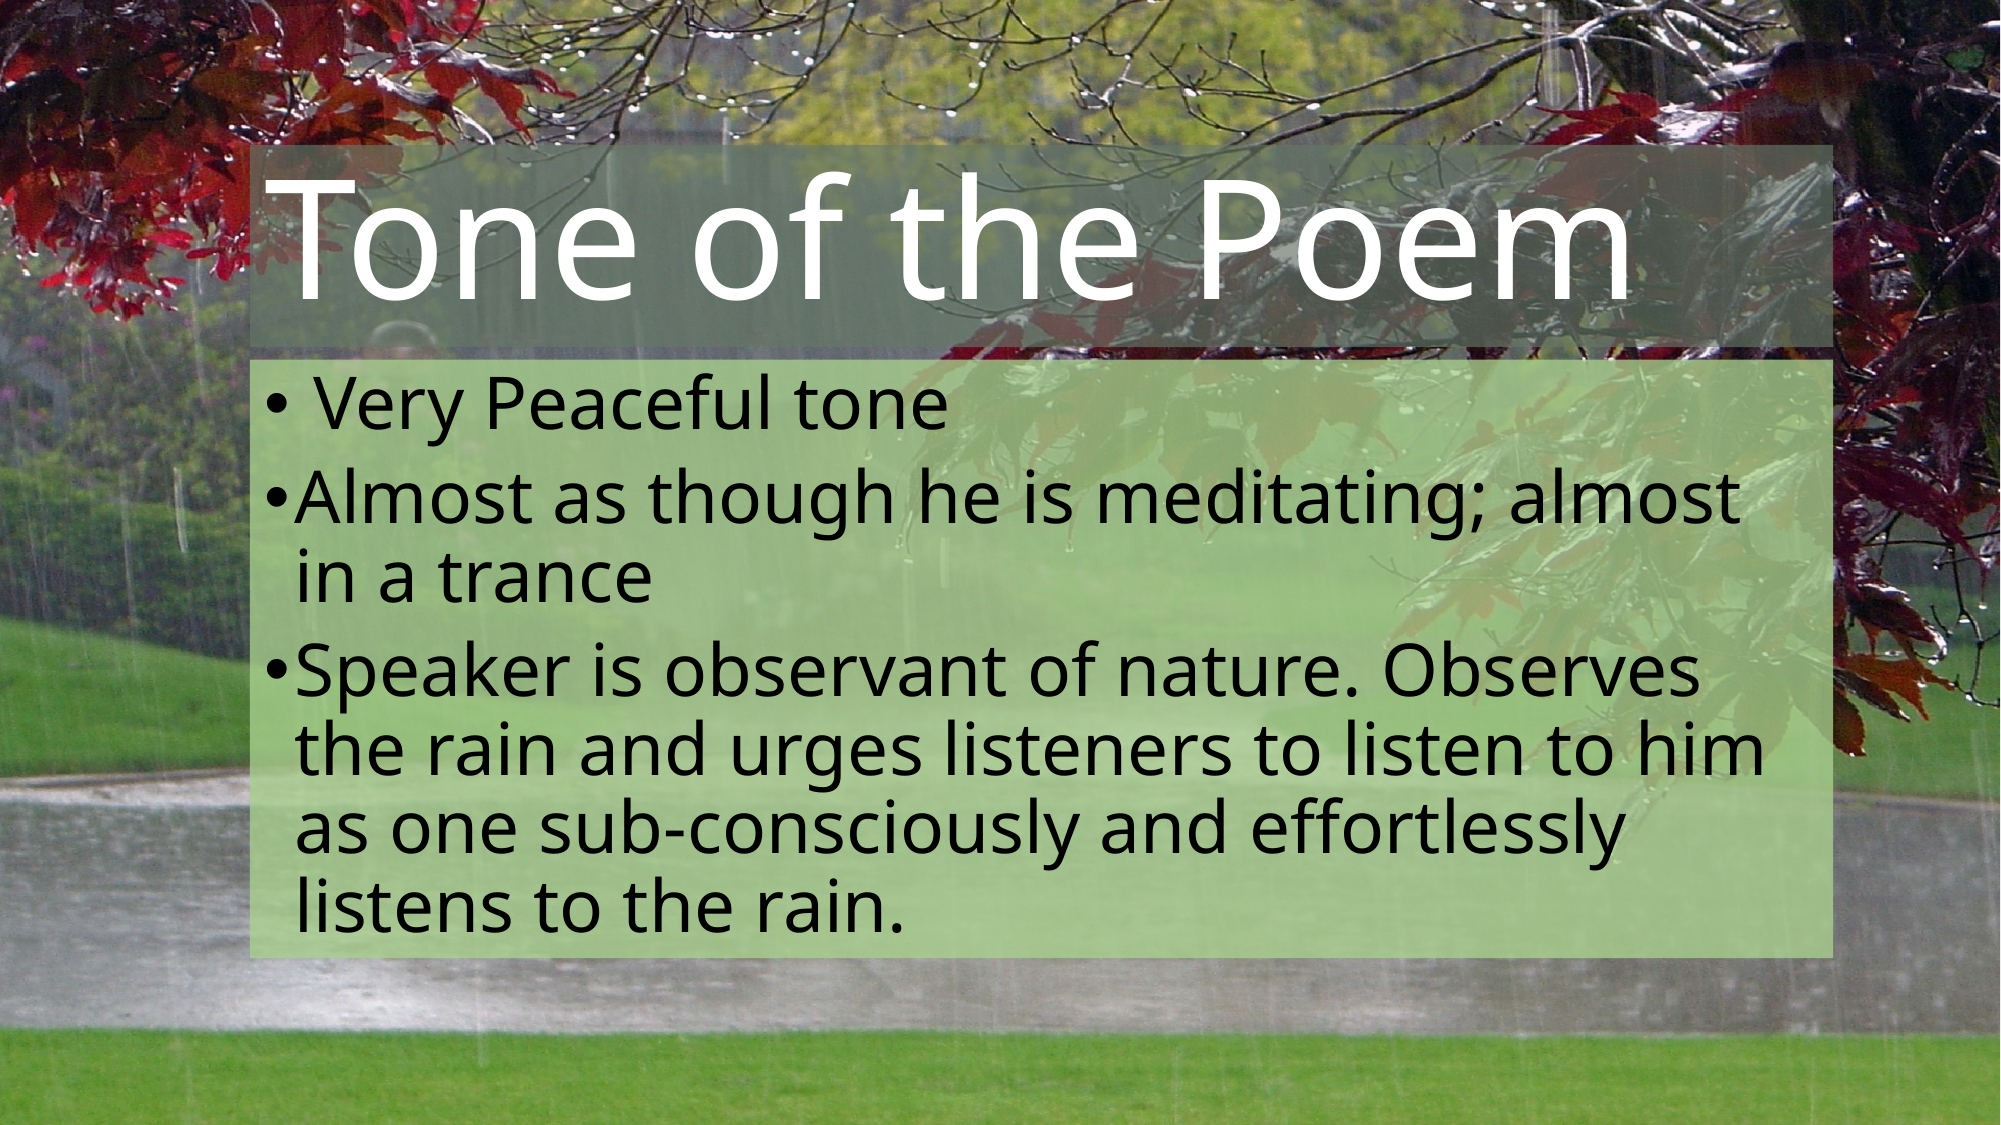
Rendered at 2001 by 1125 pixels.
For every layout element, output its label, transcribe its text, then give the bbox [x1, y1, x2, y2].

picture [0, 0, 2001, 1125]
text_box Very Peaceful tone Almost as though he is meditating; almost in a trance Speaker is observant of nature. Observes the rain and urges listeners to listen to him as one sub-consciously and effortlessly listens to the rain. [249, 359, 1834, 959]
text_box Tone of the Poem [249, 144, 1834, 348]
